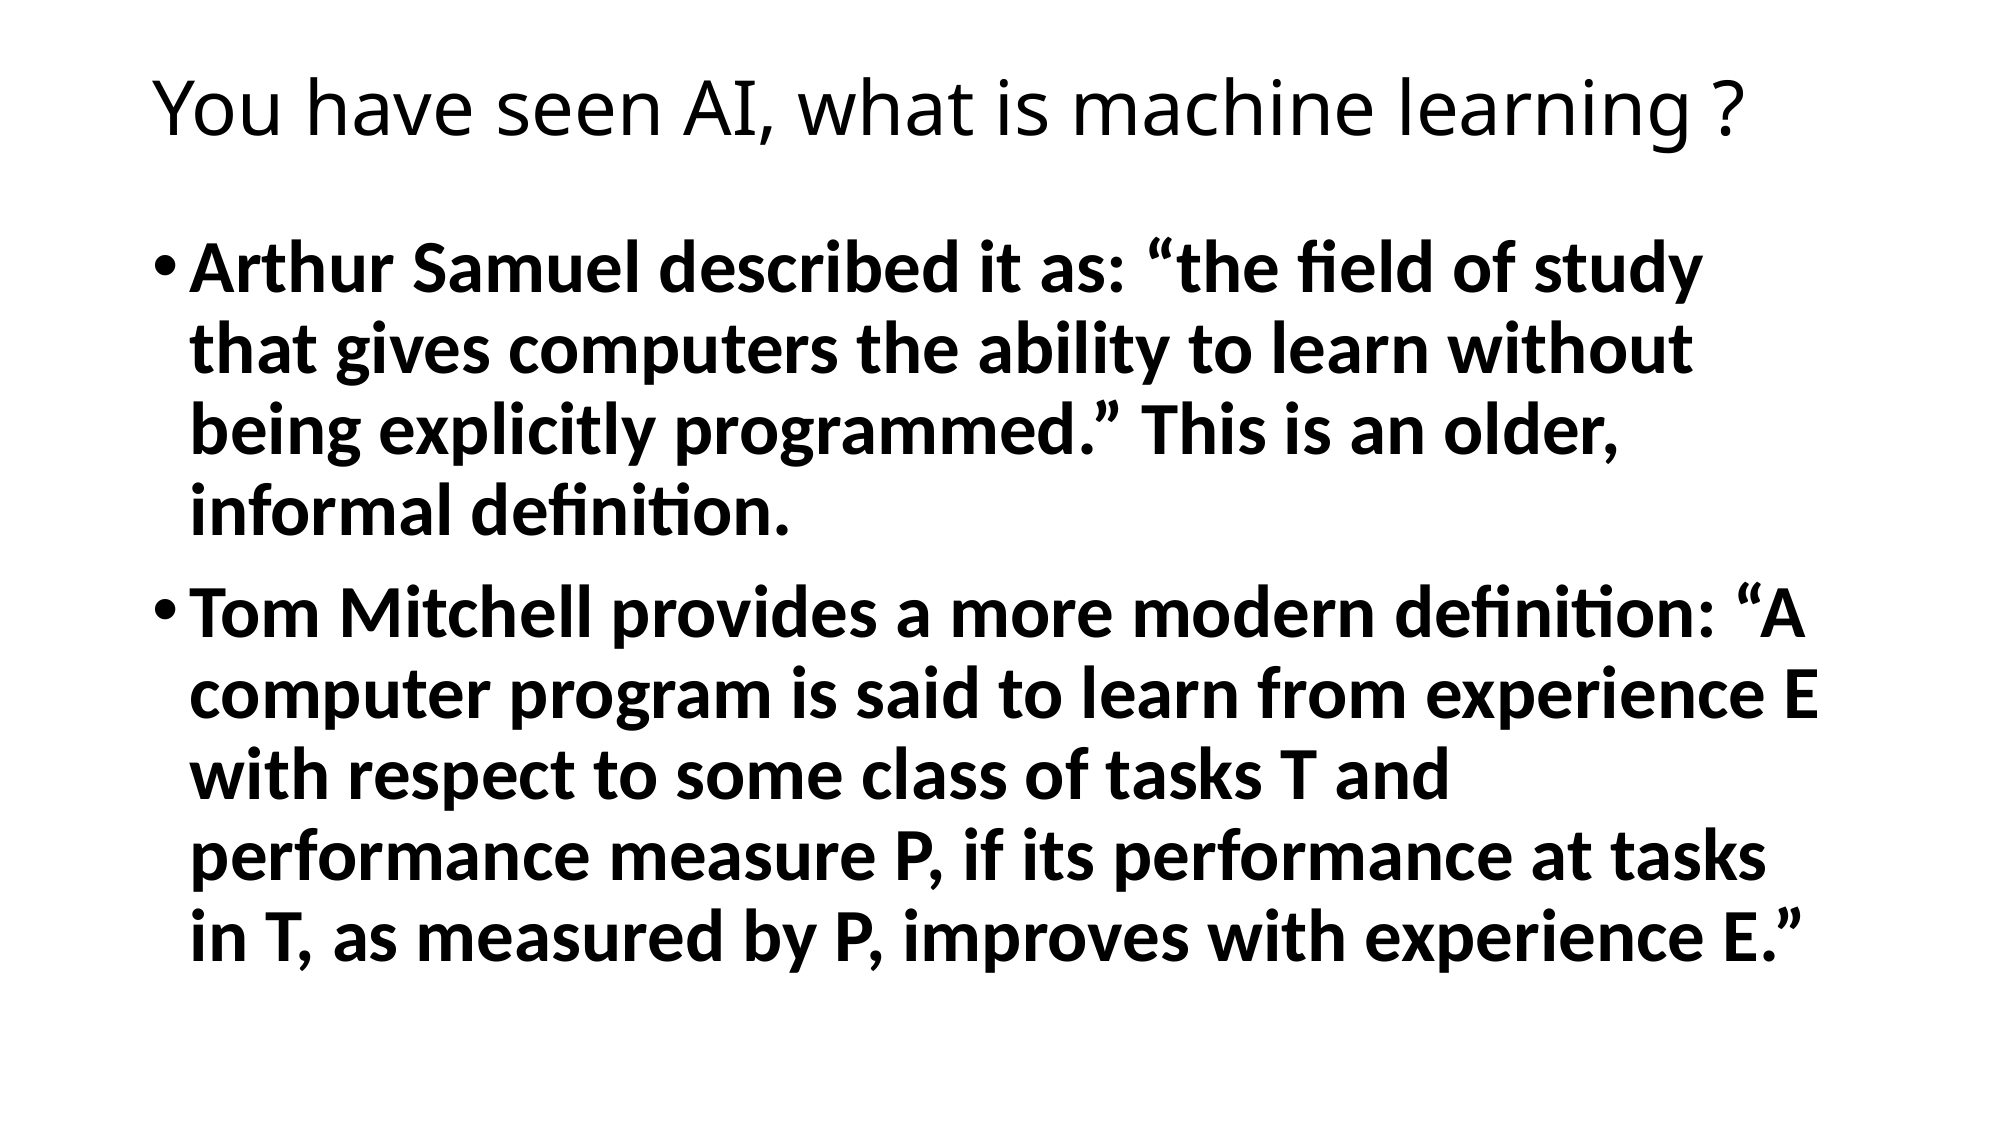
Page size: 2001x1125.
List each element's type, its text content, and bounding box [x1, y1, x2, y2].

title You have seen AI, what is machine learning ? [137, 34, 1863, 187]
list Arthur Samuel described it as: “the field of study that gives computers the ability to learn without being explicitly programmed.” This is an older, informal definition. Tom Mitchell provides a more modern definition: “A computer program is said to learn from experience E with respect to some class of tasks T and performance measure P, if its performance at tasks in T, as measured by P, improves with experience E.” [137, 220, 1863, 1066]
